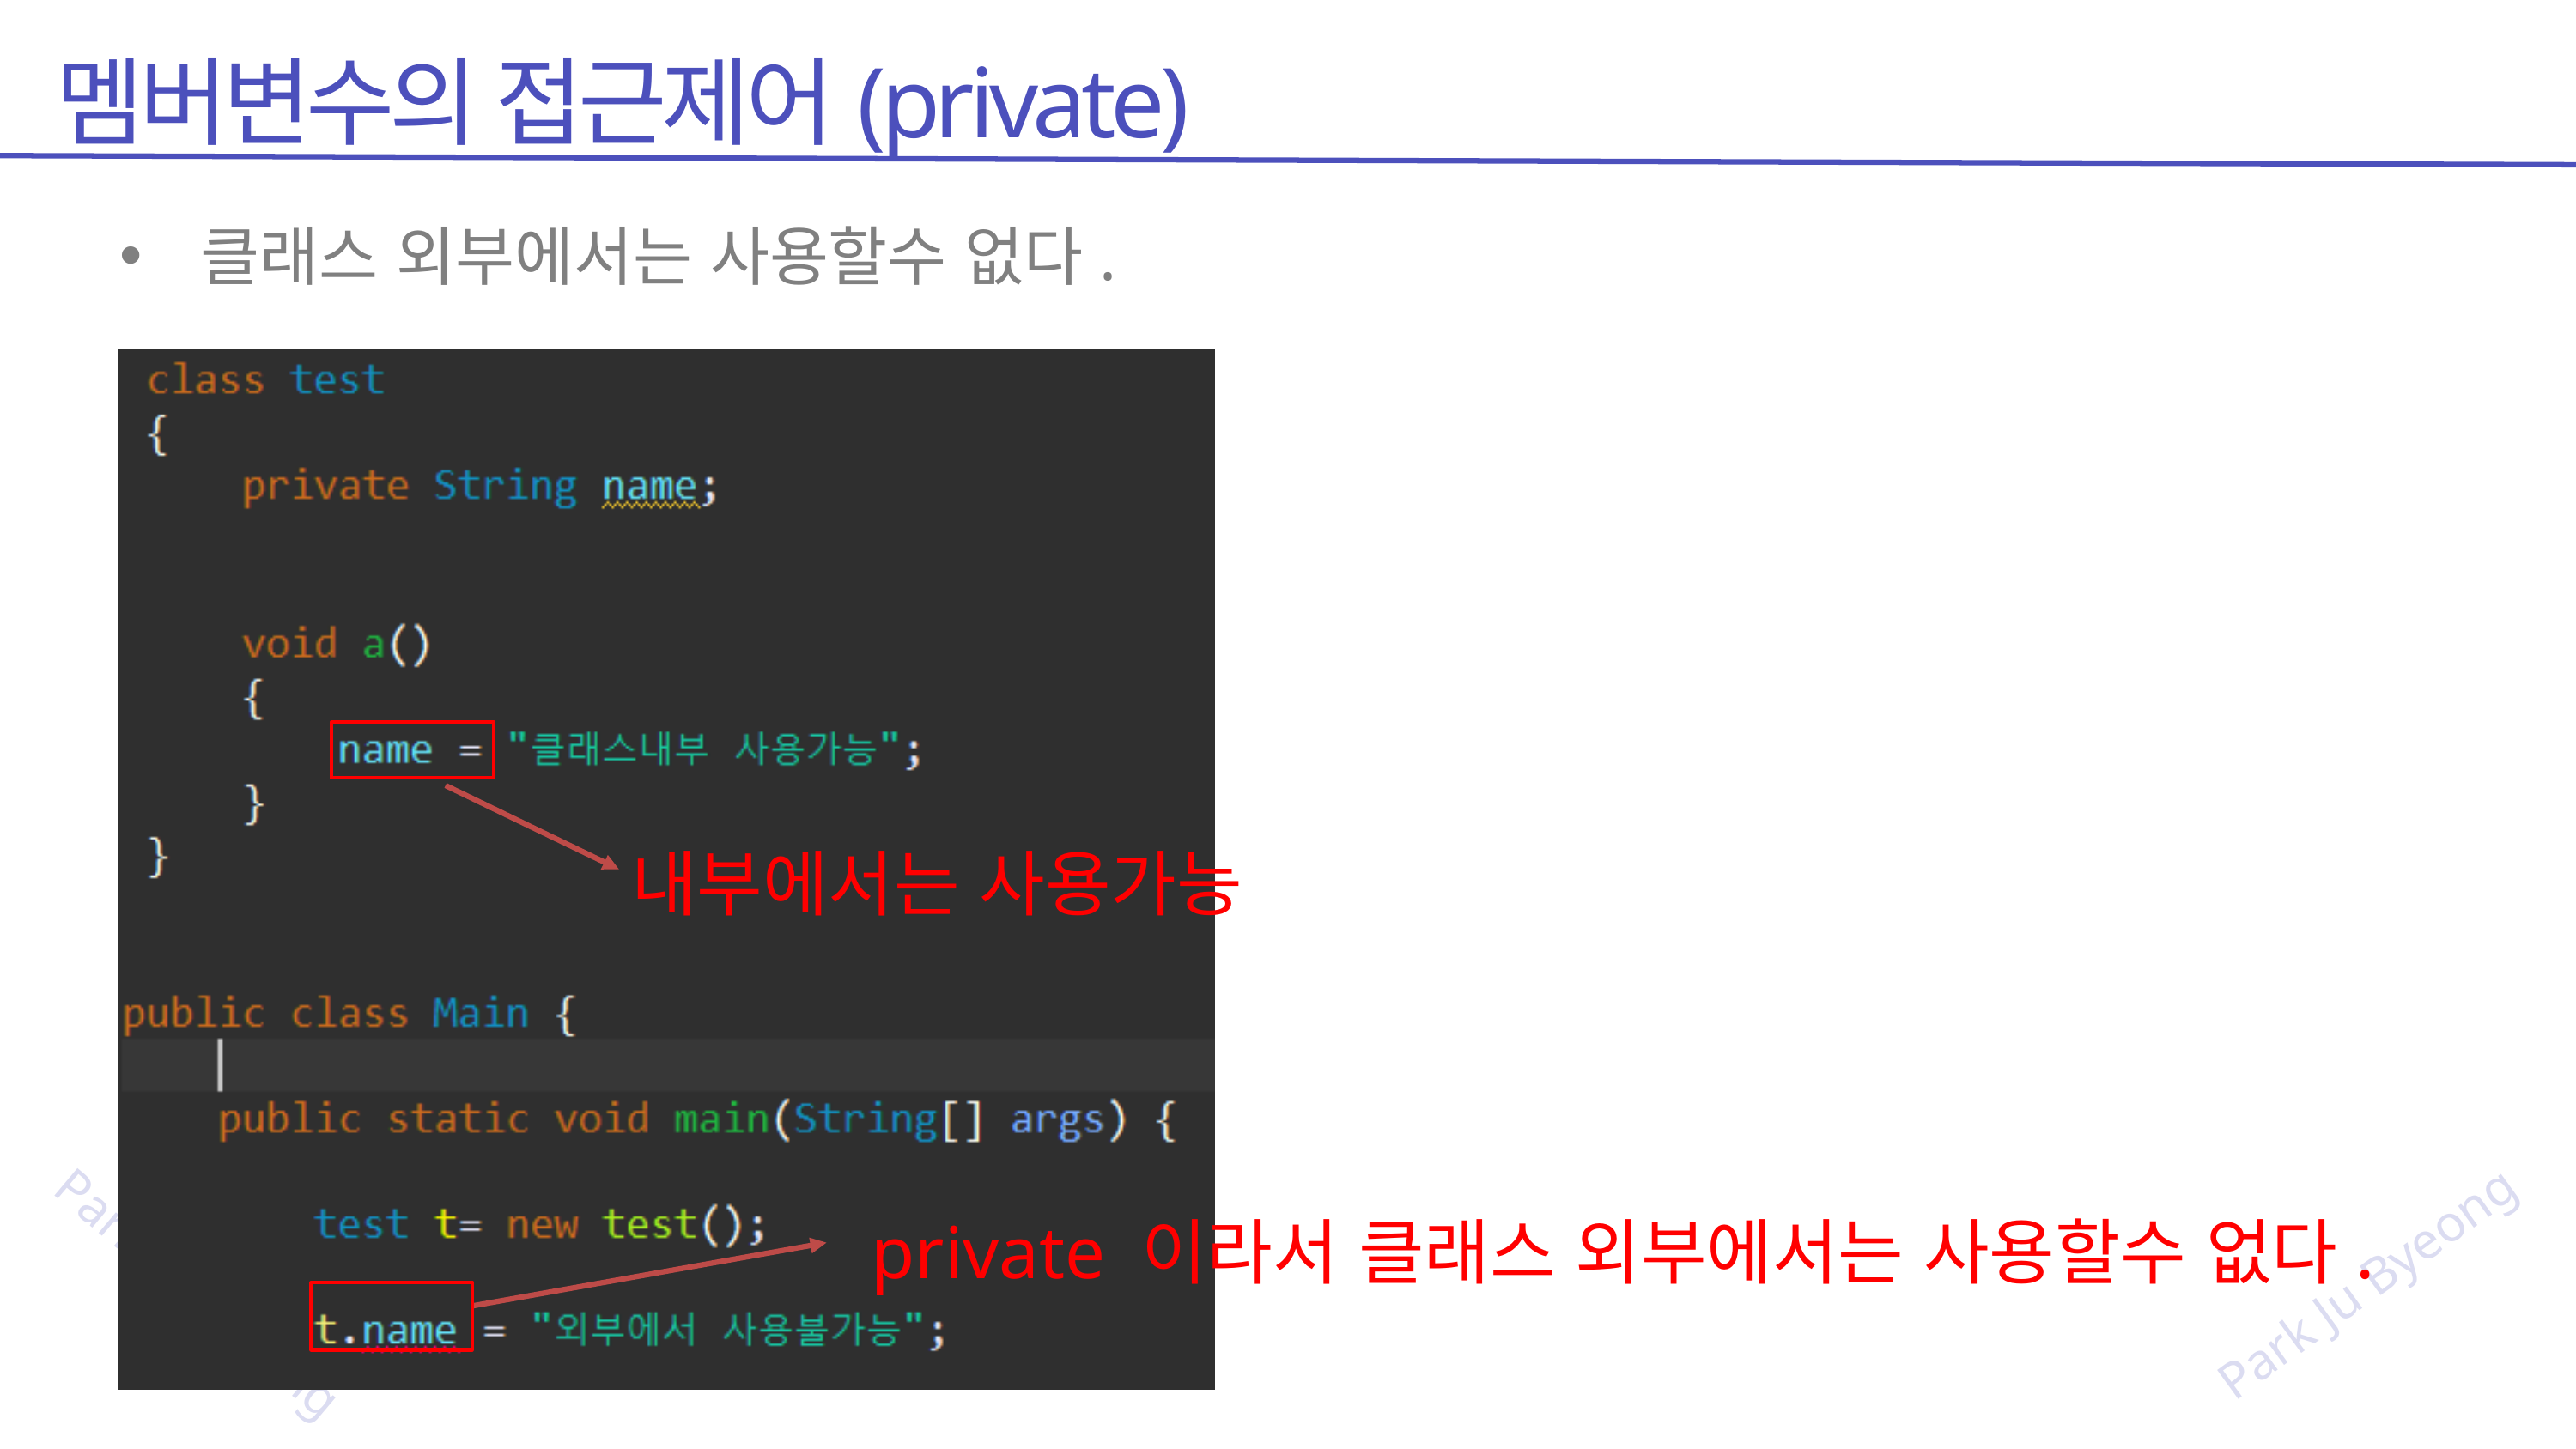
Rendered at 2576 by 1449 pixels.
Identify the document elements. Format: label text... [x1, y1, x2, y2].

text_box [0, 155, 2576, 166]
picture [118, 348, 1215, 1390]
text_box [471, 1242, 827, 1307]
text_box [445, 785, 619, 870]
text_box 클래스 외부에서는 사용할수 없다. [106, 209, 2103, 300]
text_box private 이라서 클래스 외부에서는 사용할수 없다. [1217, 1200, 2576, 1300]
text_box 멤버변수의 접근제어(private) [43, 34, 1481, 153]
text_box 내부에서는 사용가능 [1217, 832, 1542, 931]
